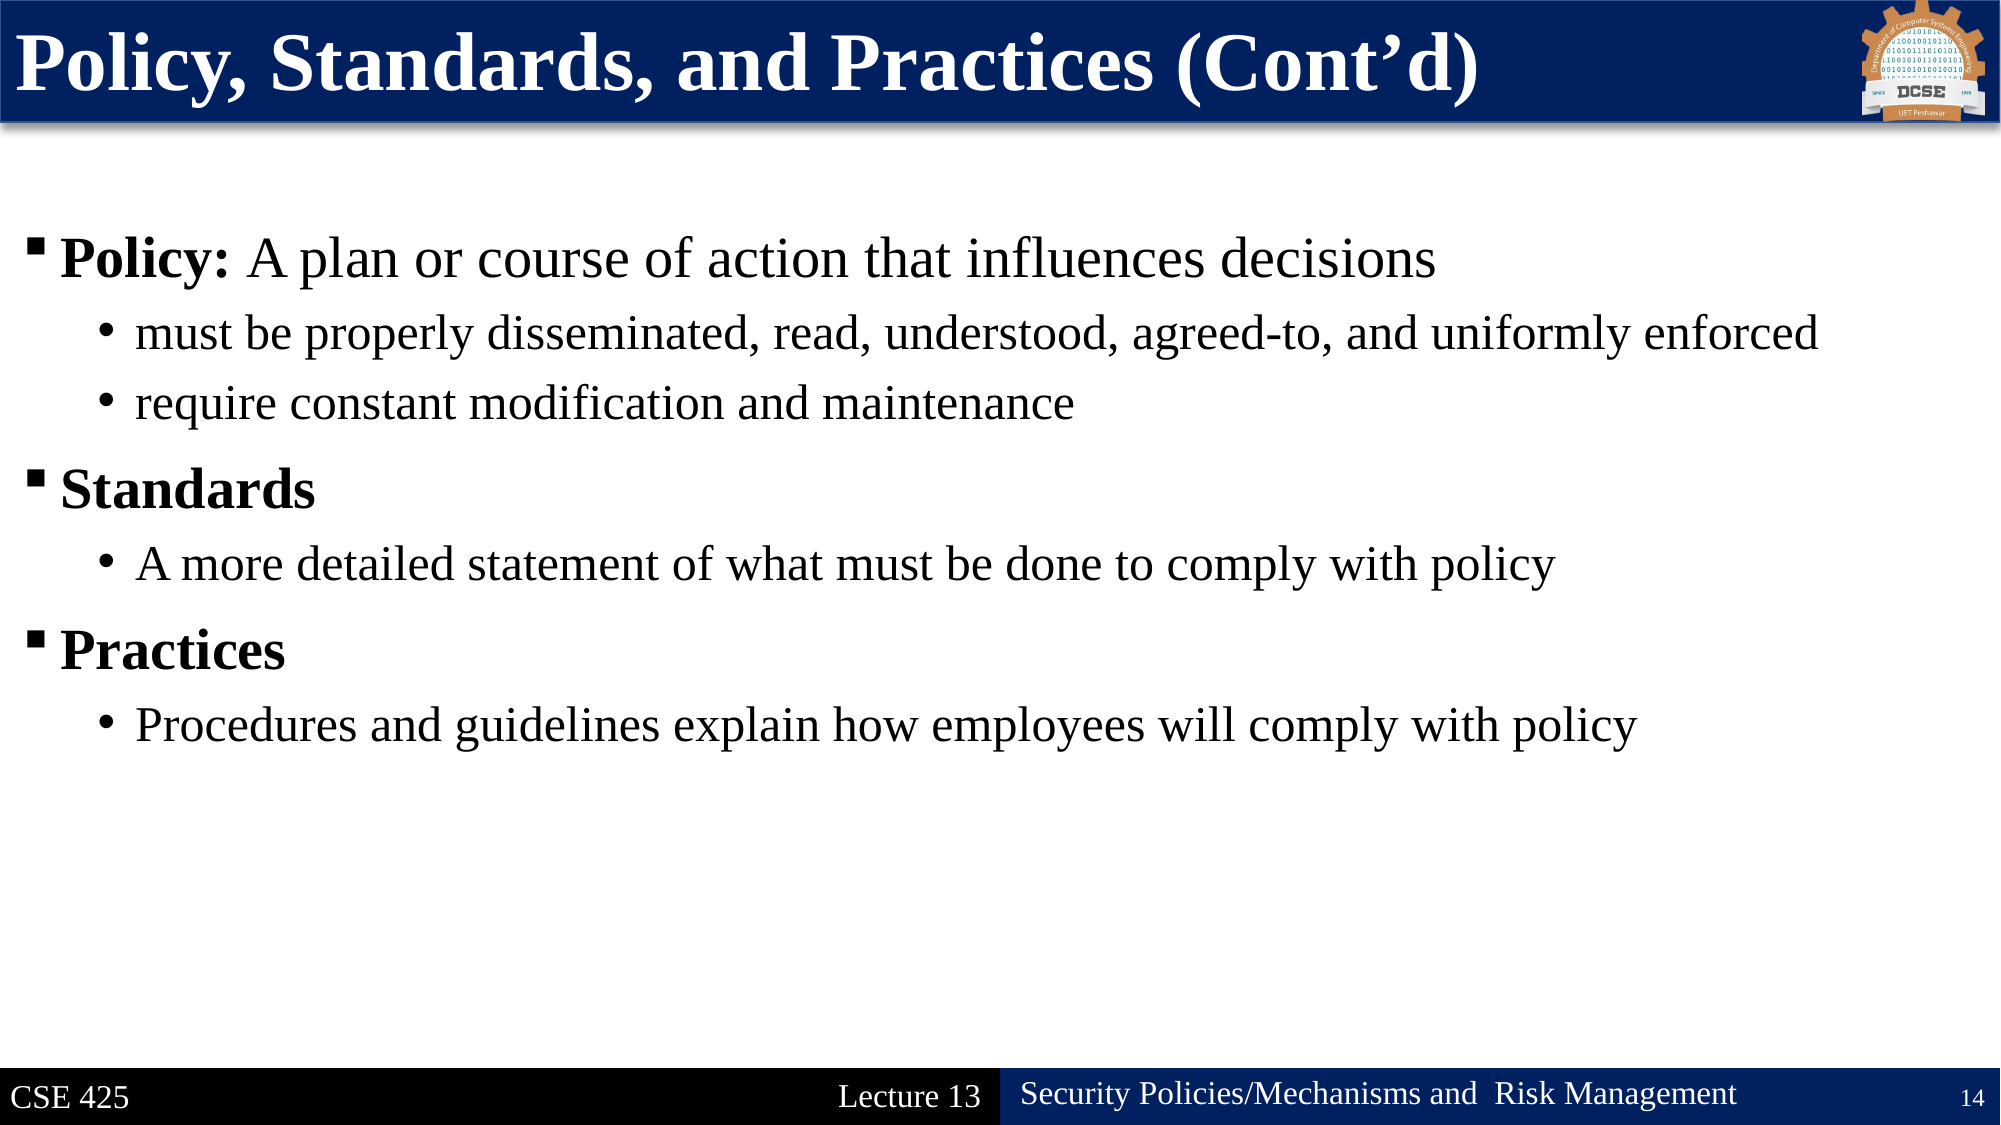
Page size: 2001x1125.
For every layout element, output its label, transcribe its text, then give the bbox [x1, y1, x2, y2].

picture [1862, 0, 1985, 123]
title Policy, Standards, and Practices (Cont’d) [0, 0, 1725, 173]
slide_number 14 [1550, 1066, 2000, 1125]
list Policy: A plan or course of action that influences decisions must be properly disseminated, read, understood, agreed-to, and uniformly enforced require constant modification and maintenance Standards A more detailed statement of what must be done to comply with policy Practices Procedures and guidelines explain how employees will comply with policy [7, 211, 1988, 1012]
